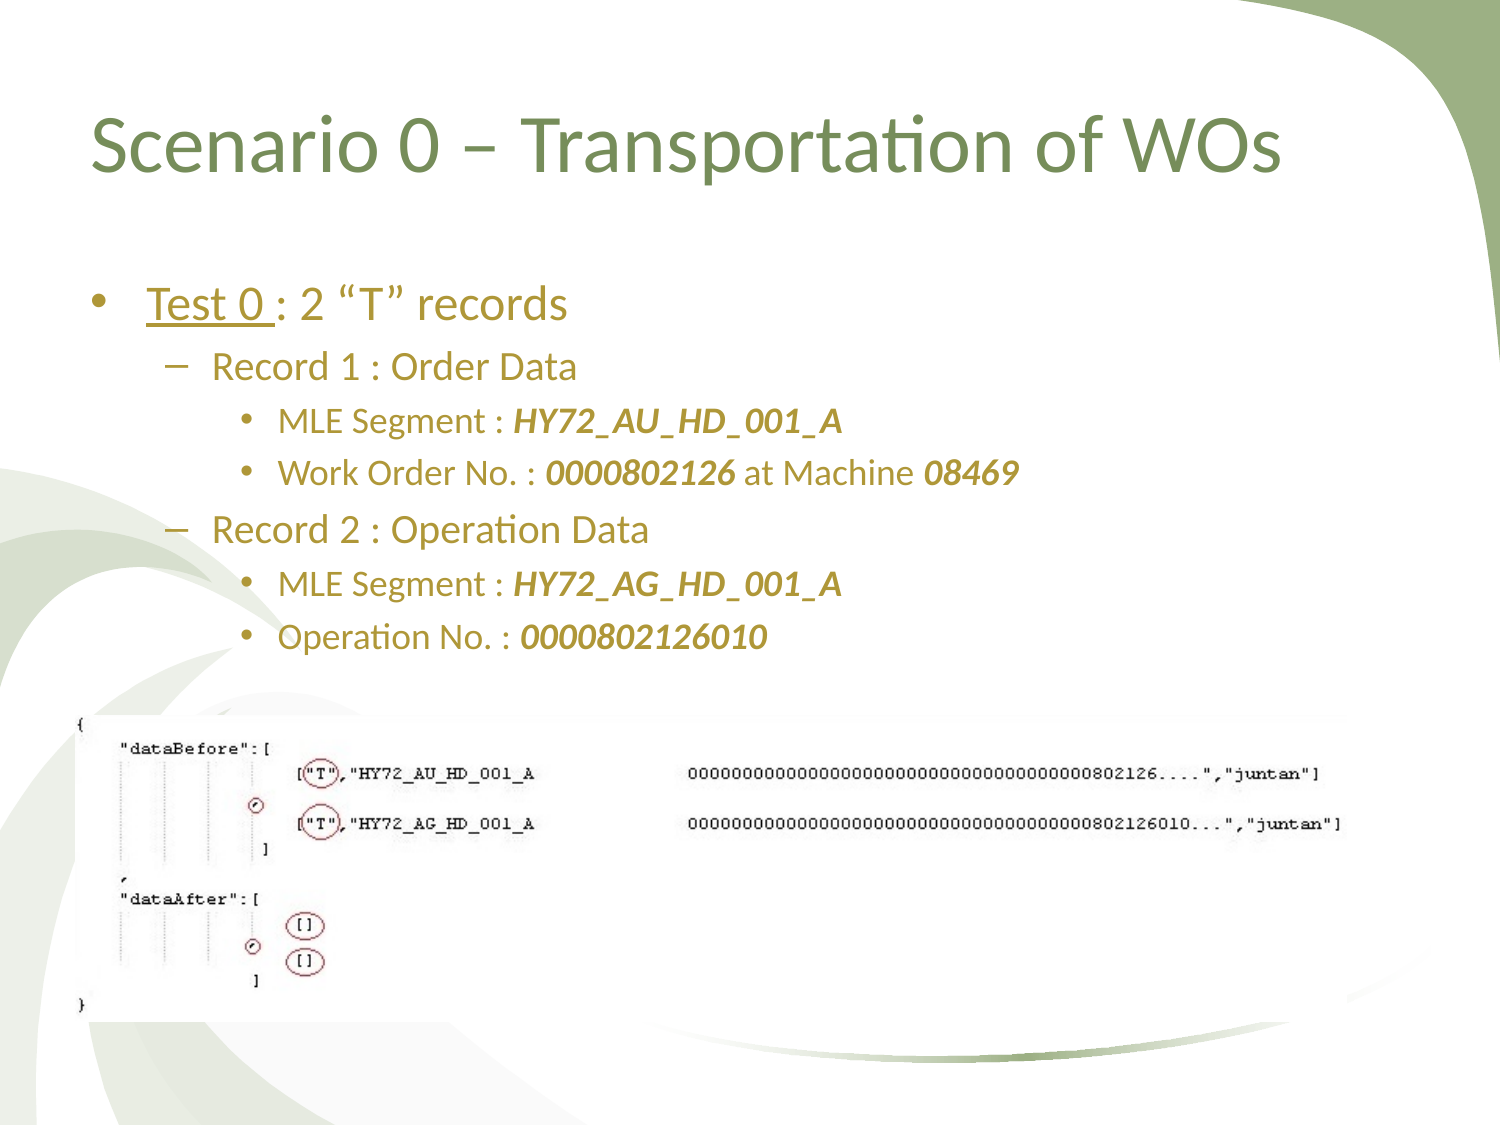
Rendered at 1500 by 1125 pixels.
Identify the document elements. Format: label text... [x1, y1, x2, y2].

title Scenario 0 – Transportation of WOs [75, 45, 1425, 233]
list Test 0 : 2 “T” records Record 1 : Order Data MLE Segment : HY72_AU_HD_001_A Work Order No. : 0000802126 at Machine 08469 Record 2 : Operation Data MLE Segment : HY72_AG_HD_001_A Operation No. : 0000802126010 [75, 262, 1425, 1005]
picture [74, 714, 1348, 1022]
